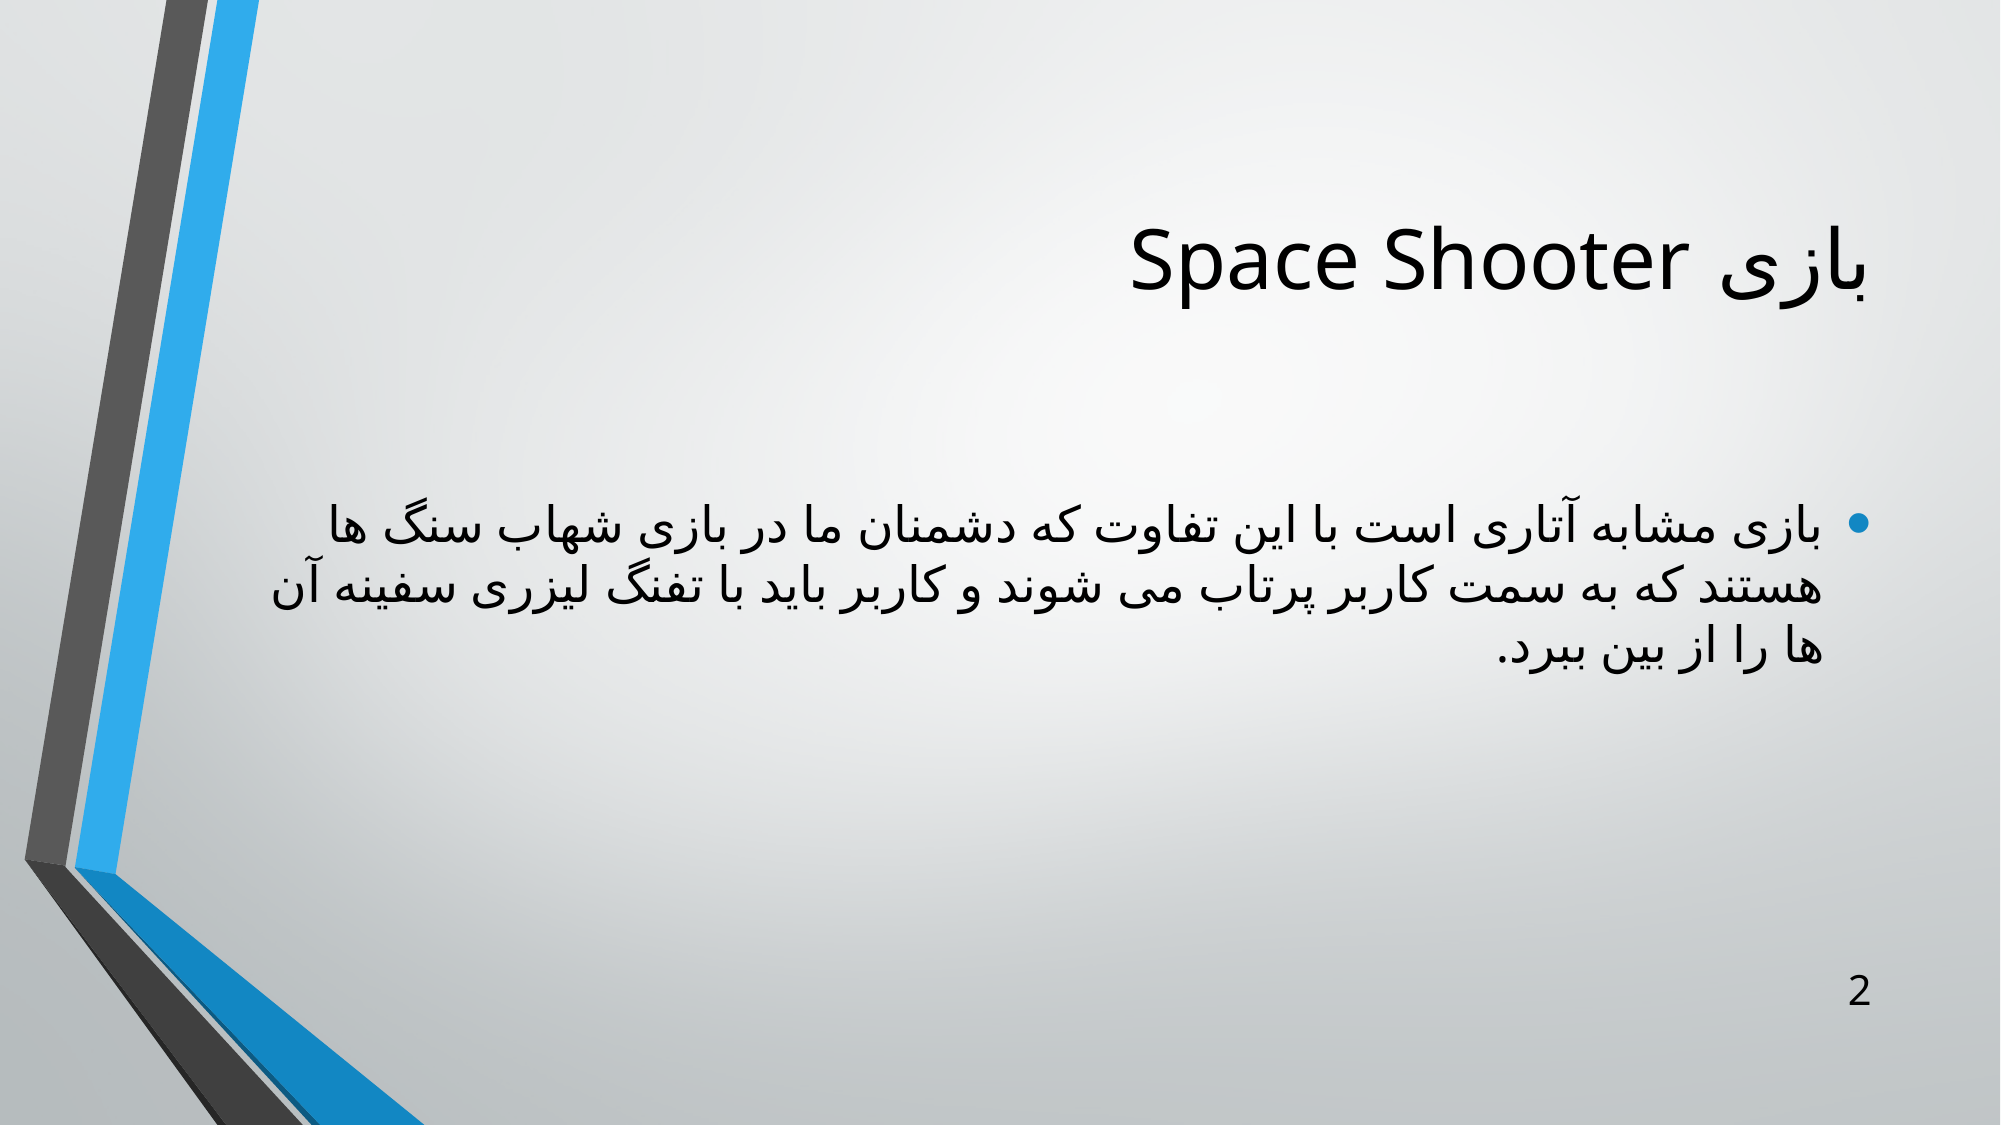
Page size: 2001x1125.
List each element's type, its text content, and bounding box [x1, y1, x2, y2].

list بازی مشابه آتاری است با این تفاوت که دشمنان ما در بازی شهاب سنگ ها هستند که به سمت کاربر پرتاب می شوند و کاربر باید با تفنگ لیزری سفینه آن ها را از بین ببرد. [243, 326, 1887, 839]
slide_number 2 [1796, 962, 1887, 1023]
title بازی Space Shooter [243, 112, 1887, 326]
